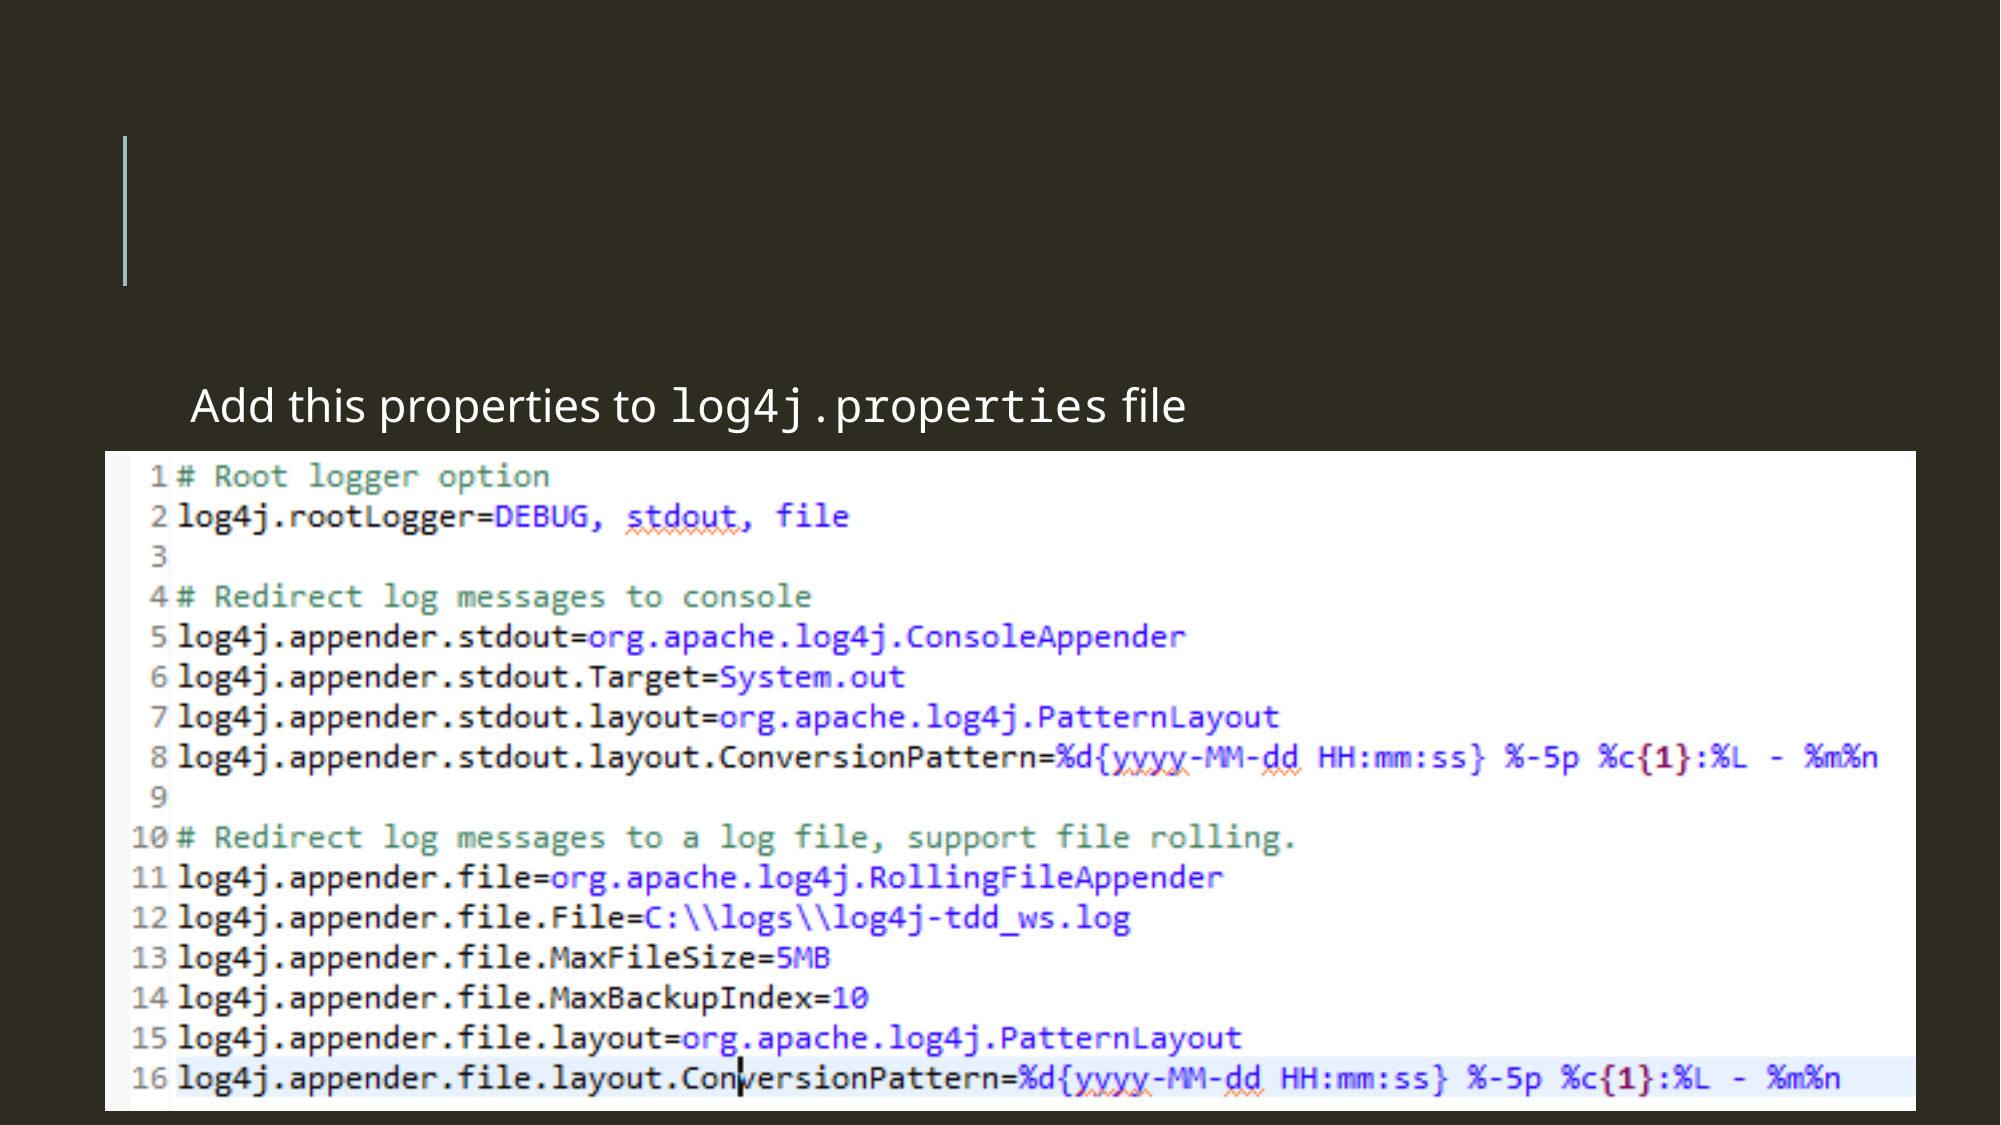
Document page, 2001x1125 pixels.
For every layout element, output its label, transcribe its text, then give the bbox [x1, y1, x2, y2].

picture [104, 451, 1917, 1111]
list Add this properties to log4j.properties file [168, 375, 1763, 448]
